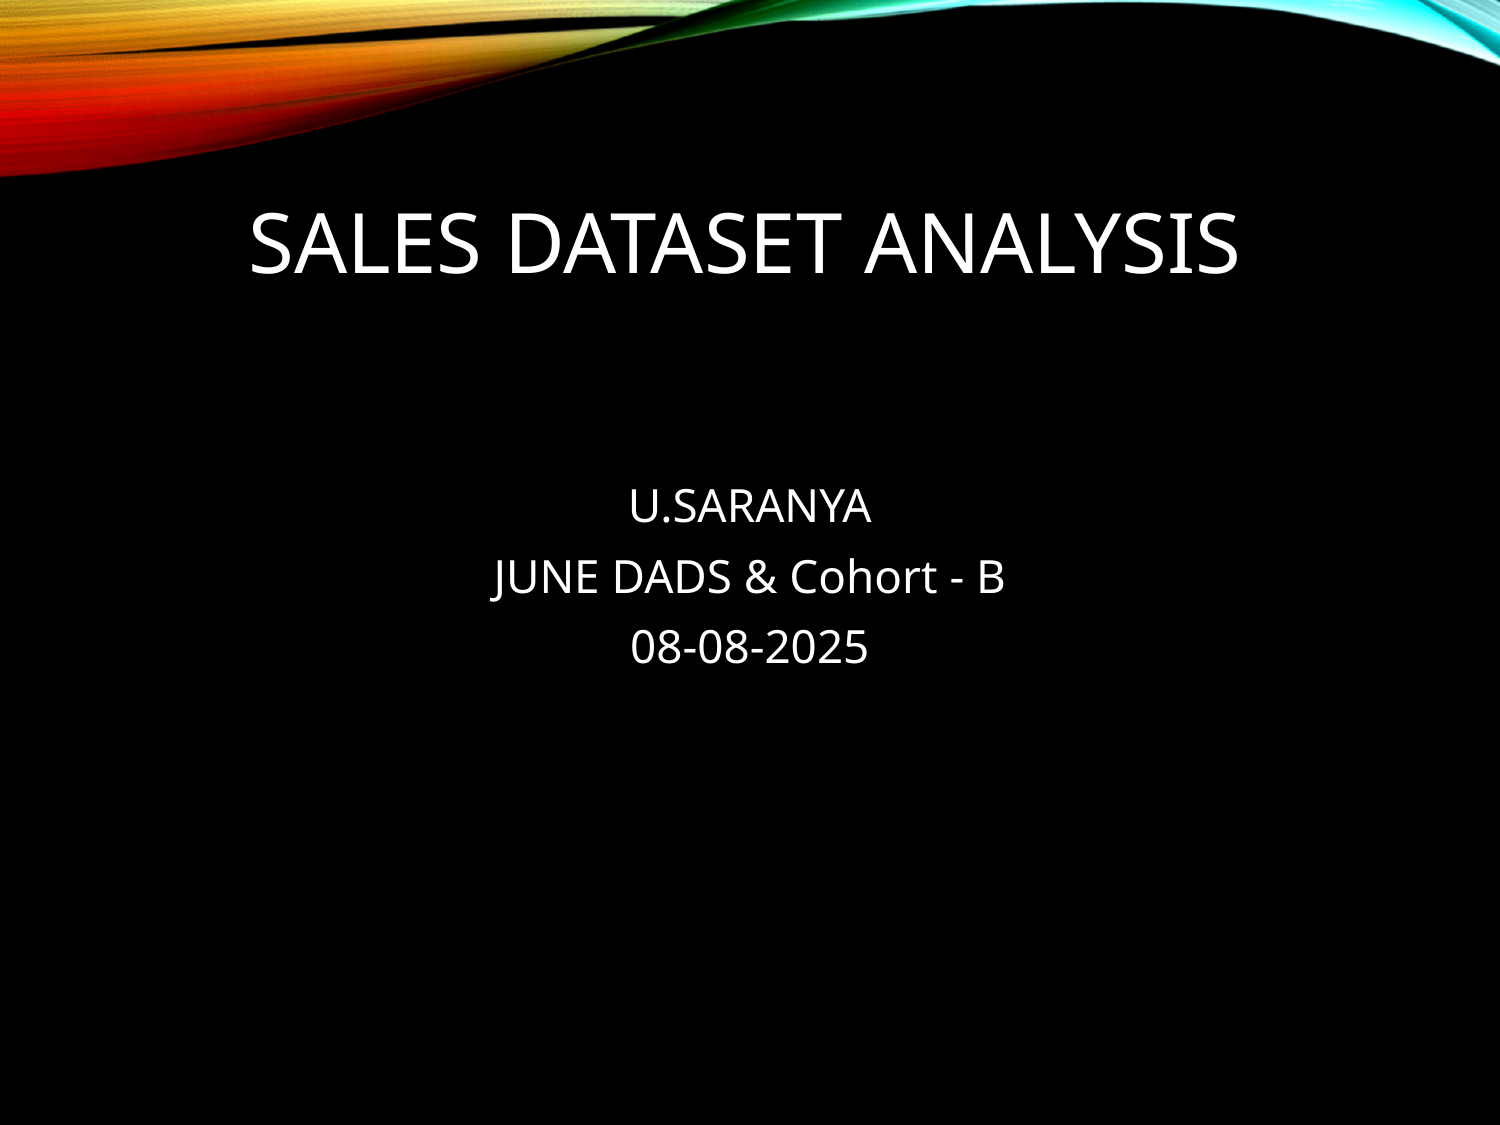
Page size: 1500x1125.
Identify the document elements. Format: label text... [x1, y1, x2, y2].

title Sales Dataset Analysis [43, 177, 1279, 317]
list U.SARANYA JUNE DADS & Cohort - B 08-08-2025 [75, 475, 1425, 1005]
picture [0, 0, 1500, 178]
